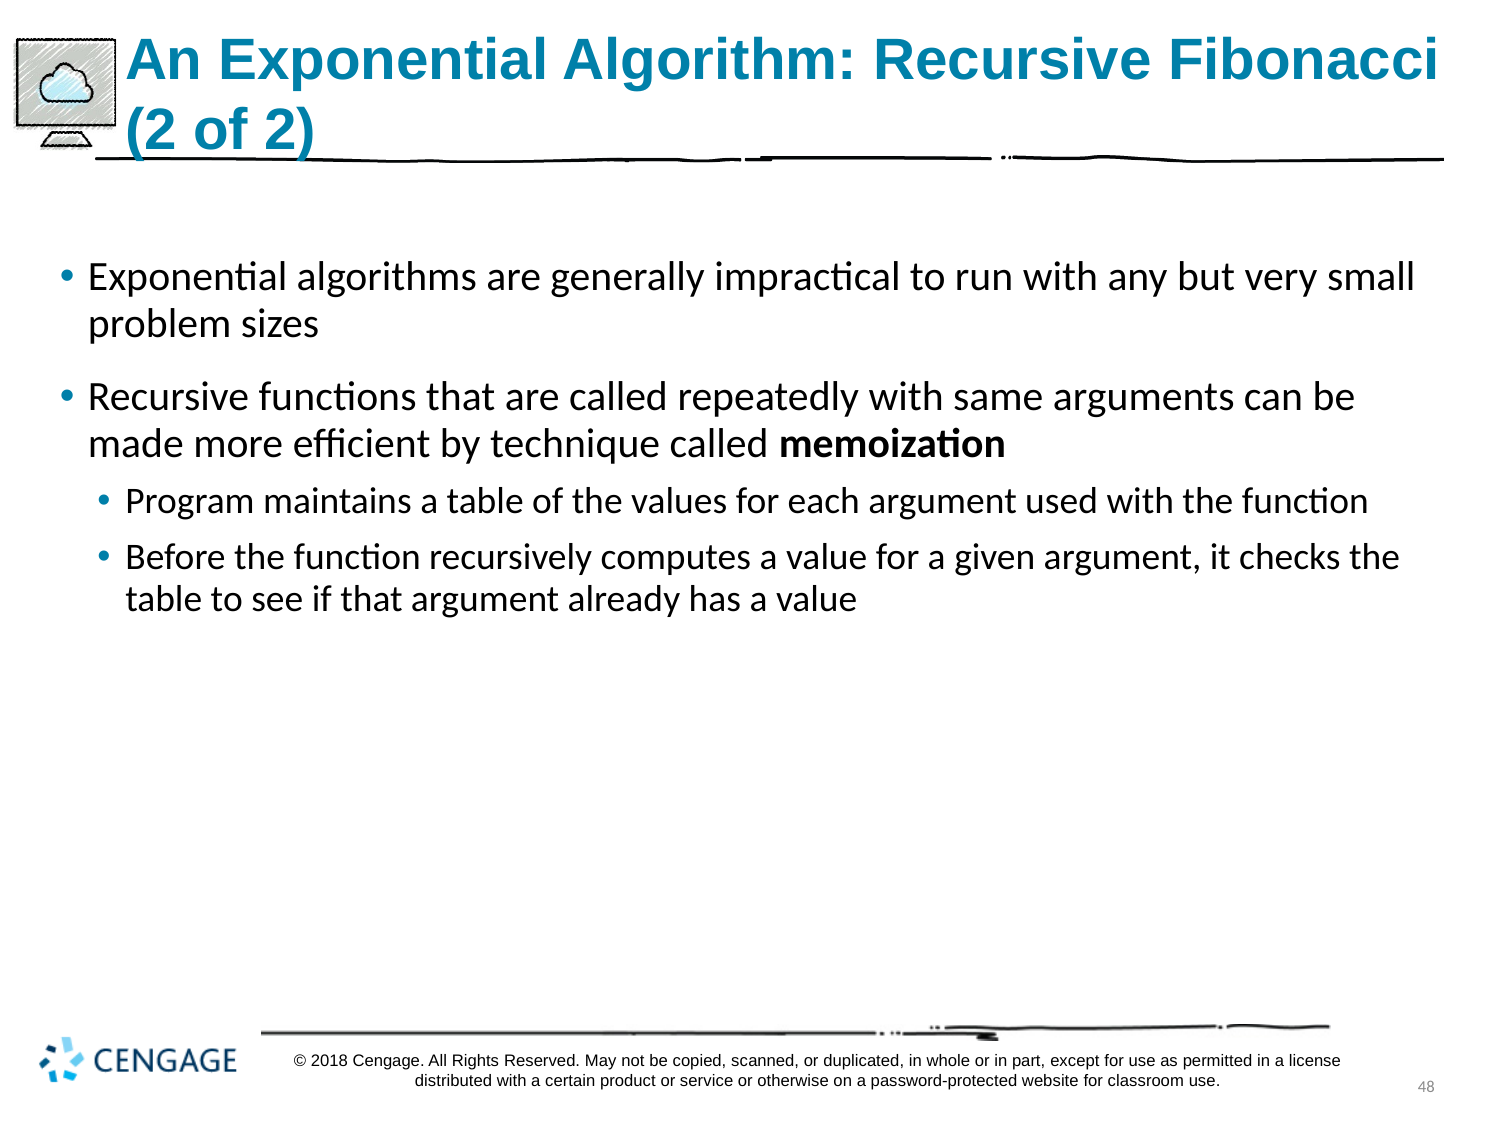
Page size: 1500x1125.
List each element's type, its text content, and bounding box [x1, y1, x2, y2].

picture [19, 1023, 249, 1095]
picture [95, 155, 1444, 163]
title An Exponential Algorithm: Recursive Fibonacci (2 of 2) [125, 20, 1442, 162]
list Exponential algorithms are generally impractical to run with any but very small problem sizes Recursive functions that are called repeatedly with same arguments can be made more efficient by technique called memoization Program maintains a table of the values for each argument used with the function Before the function recursively computes a value for a given argument, it checks the table to see if that argument already has a value [59, 252, 1441, 625]
picture [13, 36, 117, 151]
picture [261, 1024, 1331, 1041]
footer © 2018 Cengage. All Rights Reserved. May not be copied, scanned, or duplicated, in whole or in part, except for use as permitted in a license distributed with a certain product or service or otherwise on a password-protected website for classroom use. [262, 1050, 1375, 1091]
